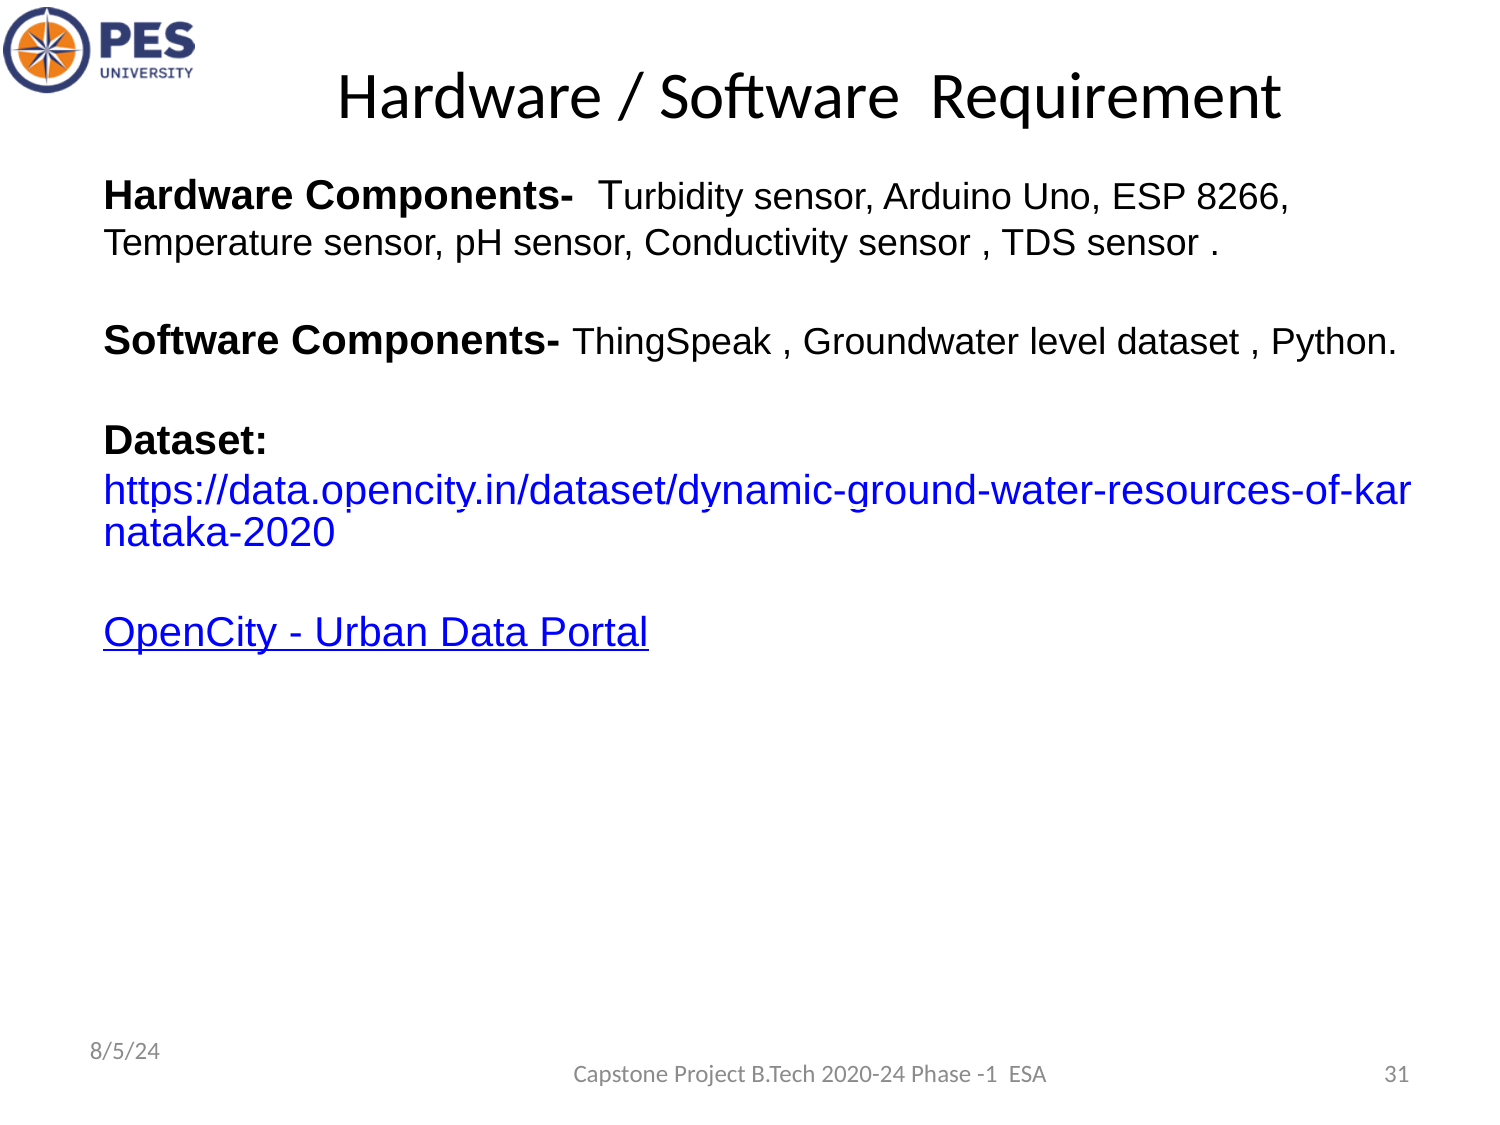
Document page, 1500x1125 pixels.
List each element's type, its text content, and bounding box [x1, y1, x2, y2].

text_box [75, 262, 1425, 1005]
text_box Capstone Project B.Tech 2020-24 Phase -1 ESA [484, 1042, 1137, 1103]
text_box Hardware Components- Turbidity sensor, Arduino Uno, ESP 8266, Temperature sensor, pH sensor, Conductivity sensor , TDS sensor . Software Components- ThingSpeak , Groundwater level dataset , Python. Dataset: https://data.opencity.in/dataset/dynamic-ground-water-resources-of-karnataka-2020 OpenCity - Urban Data Portal [88, 160, 1439, 941]
text_box 31 [1137, 1042, 1425, 1103]
text_box Hardware / Software Requirement [218, 42, 1403, 142]
picture [3, 7, 195, 96]
text_box 8/5/24 [74, 1042, 425, 1103]
